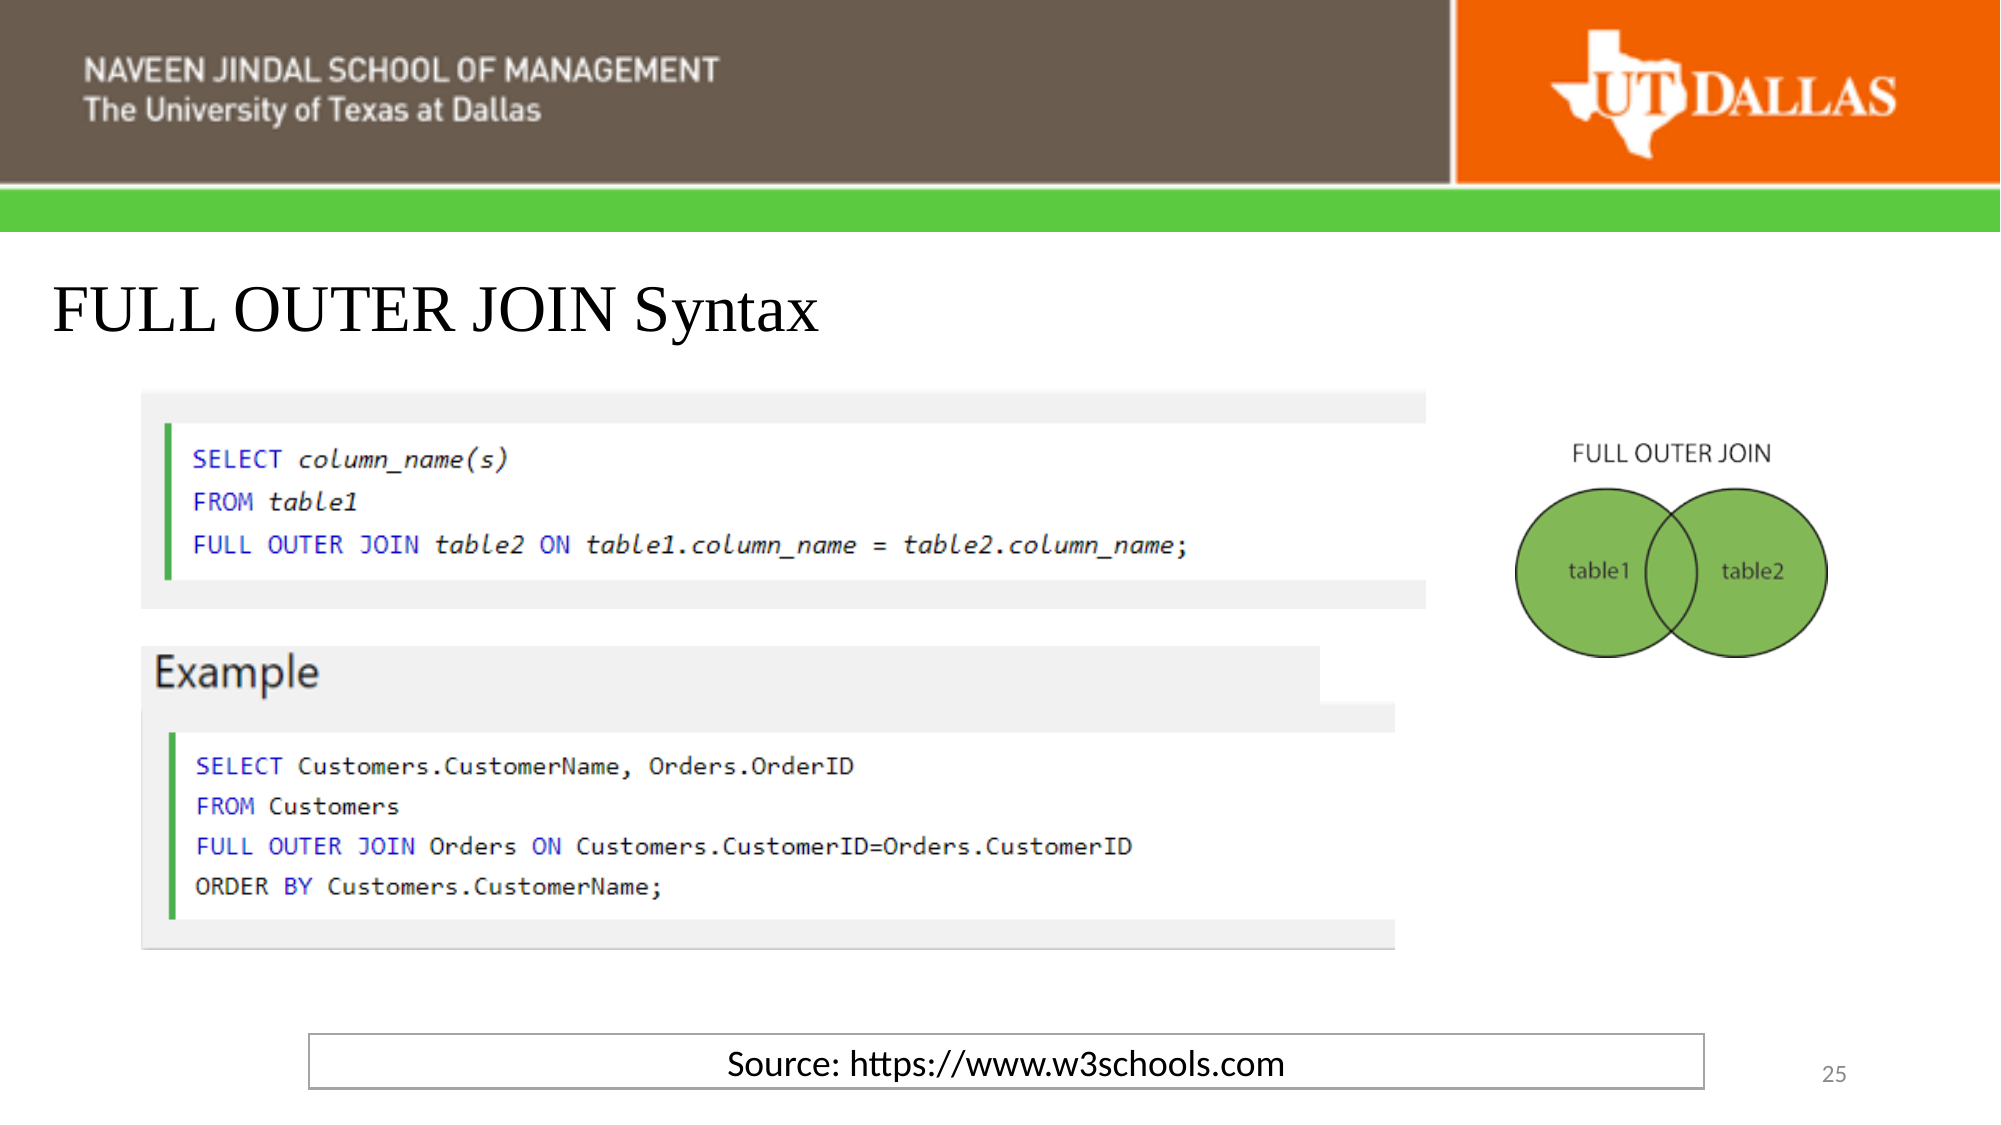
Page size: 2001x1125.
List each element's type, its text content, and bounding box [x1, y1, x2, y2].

picture [141, 388, 1426, 609]
picture [141, 646, 1395, 950]
title FULL OUTER JOIN Syntax [37, 232, 1388, 404]
slide_number 25 [1412, 1042, 1863, 1103]
picture [0, 0, 2000, 232]
text_box Source: https://www.w3schools.com [308, 1033, 1705, 1090]
picture [1514, 431, 1828, 658]
